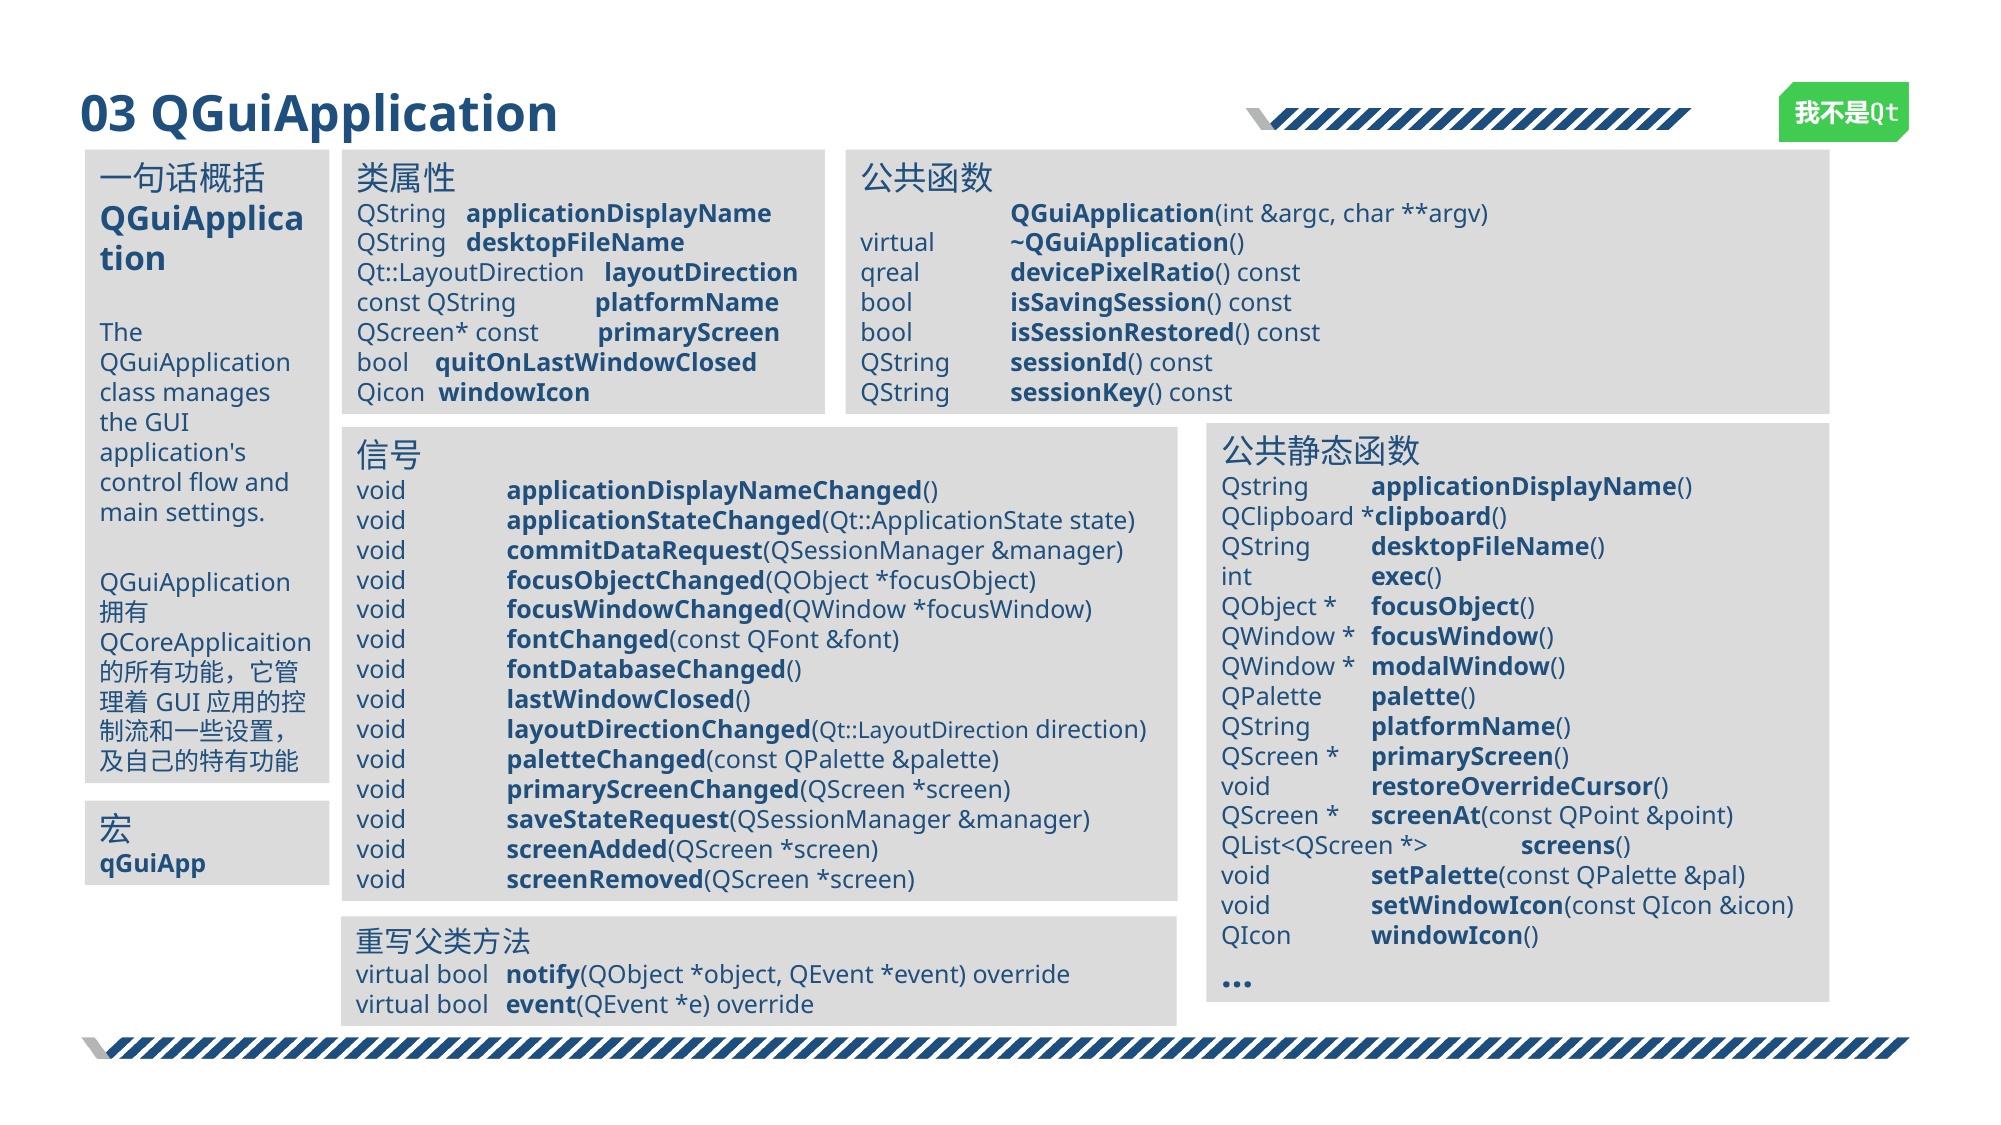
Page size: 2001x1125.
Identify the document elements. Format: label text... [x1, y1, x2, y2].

text_box 公共函数 QGuiApplication(int &argc, char **argv) virtual ~QGuiApplication() qreal devicePixelRatio() const bool isSavingSession() const bool isSessionRestored() const QString sessionId() const QString sessionKey() const [845, 149, 1830, 414]
picture [1245, 108, 1692, 130]
text_box 信号 void applicationDisplayNameChanged() void applicationStateChanged(Qt::ApplicationState state) void commitDataRequest(QSessionManager &manager) void focusObjectChanged(QObject *focusObject) void focusWindowChanged(QWindow *focusWindow) void fontChanged(const QFont &font) void fontDatabaseChanged() void lastWindowClosed() void layoutDirectionChanged(Qt::LayoutDirection direction) void paletteChanged(const QPalette &palette) void primaryScreenChanged(QScreen *screen) void saveStateRequest(QSessionManager &manager) void screenAdded(QScreen *screen) void screenRemoved(QScreen *screen) [341, 426, 1178, 901]
text_box 宏 qGuiApp [84, 800, 330, 886]
text_box 重写父类方法 virtual bool notify(QObject *object, QEvent *event) override virtual bool event(QEvent *e) override [341, 916, 1177, 1026]
text_box 类属性 QString applicationDisplayName QString desktopFileName Qt::LayoutDirection layoutDirection const QString platformName QScreen* const primaryScreen bool quitOnLastWindowClosed Qicon windowIcon [341, 149, 825, 414]
picture [1779, 82, 1909, 142]
picture [81, 1037, 1910, 1059]
text_box 03 QGuiApplication [65, 73, 575, 149]
text_box 一句话概括QGuiApplication The QGuiApplication class manages the GUI application's control flow and main settings. QGuiApplication拥有QCoreApplicaition的所有功能，它管理着GUI应用的控制流和一些设置，及自己的特有功能 [84, 149, 330, 784]
text_box 公共静态函数 Qstring applicationDisplayName() QClipboard *clipboard() QString desktopFileName() int exec() QObject * focusObject() QWindow * focusWindow() QWindow * modalWindow() QPalette palette() QString platformName() QScreen * primaryScreen() void restoreOverrideCursor() QScreen * screenAt(const QPoint &point) QList<QScreen *> screens() void setPalette(const QPalette &pal) void setWindowIcon(const QIcon &icon) QIcon windowIcon() … [1206, 423, 1830, 1002]
